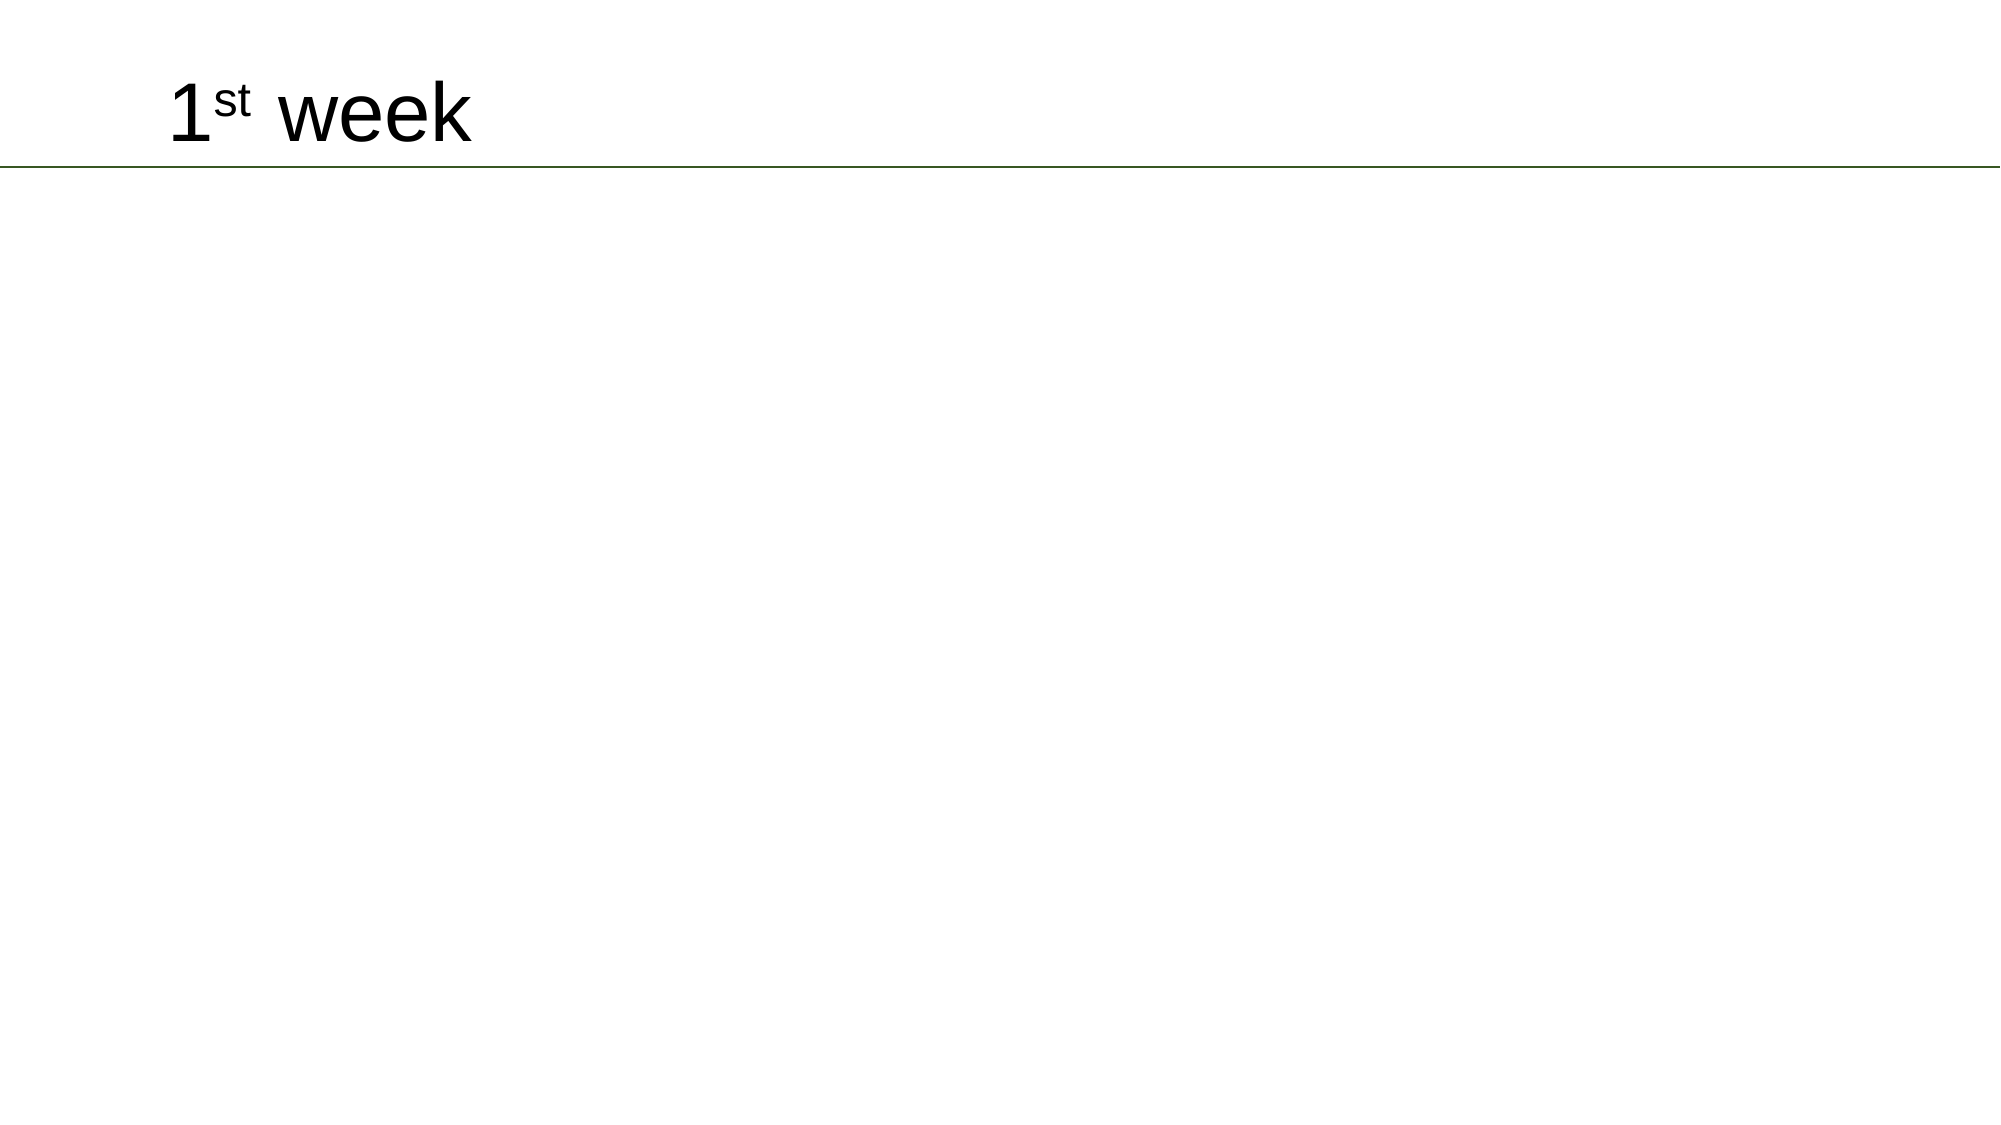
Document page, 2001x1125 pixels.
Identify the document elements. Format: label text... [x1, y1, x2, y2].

text_box 1st week [2, 50, 2000, 166]
